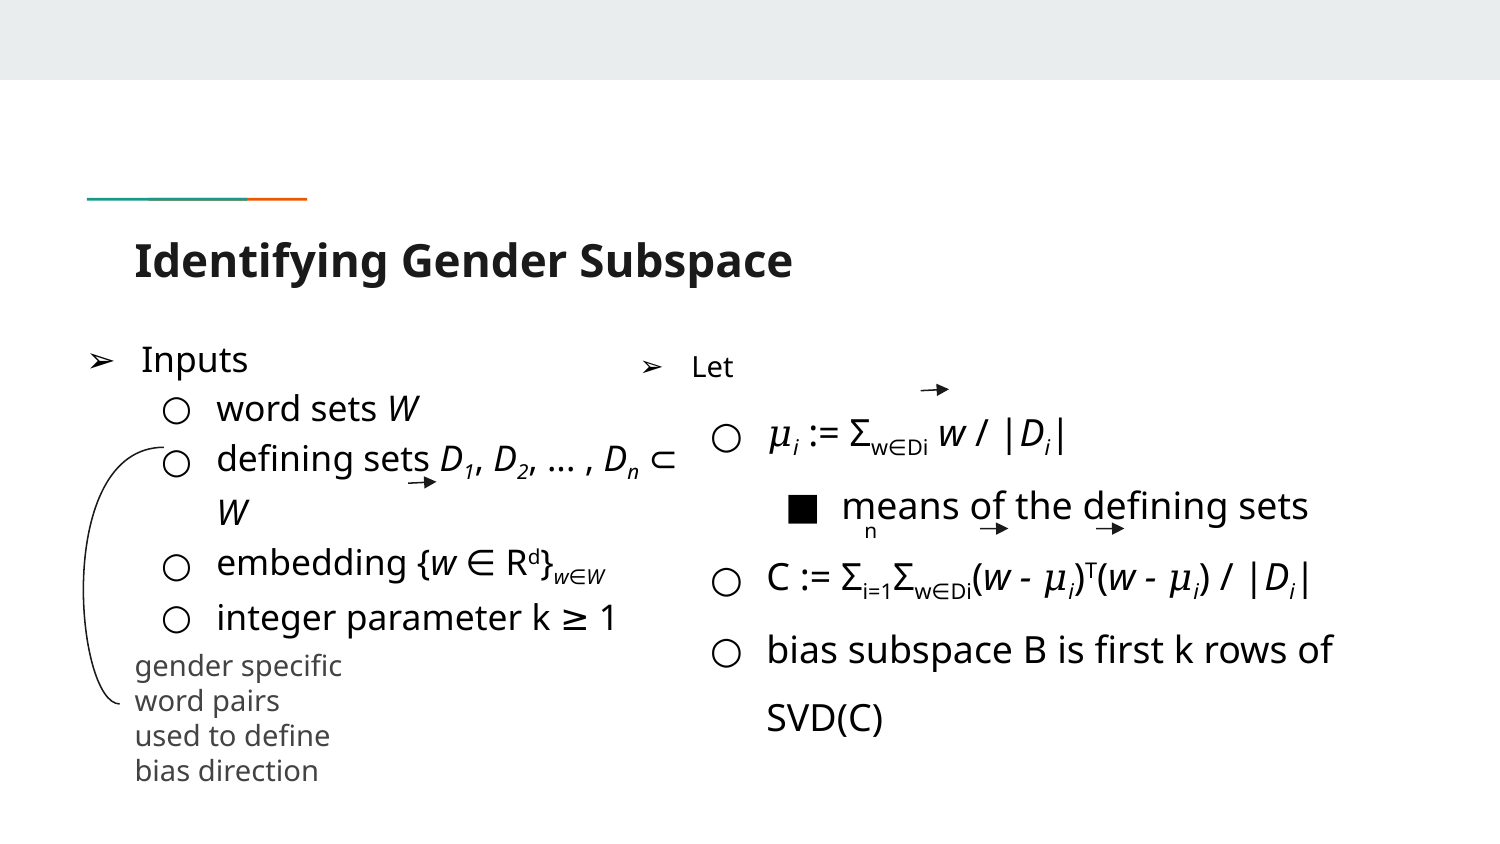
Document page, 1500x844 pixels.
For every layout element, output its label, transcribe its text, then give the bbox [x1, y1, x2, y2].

list Inputs word sets W defining sets D1, D2, ... , Dn ⊂ W embedding {w ∈ Rd}w∈W integer parameter k ≥ 1 [51, 315, 601, 562]
list Let 𝜇i := Σw∈Di w / |Di| means of the defining sets C := Σi=1Σw∈Di(w - 𝜇i)T(w - 𝜇i) / |Di| bias subspace B is first k rows of SVD(C) [601, 315, 1406, 792]
text_box n [850, 502, 880, 540]
text_box gender specific word pairs used to define bias direction [119, 632, 368, 776]
title Identifying Gender Subspace [119, 216, 1381, 305]
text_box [13, 553, 271, 599]
